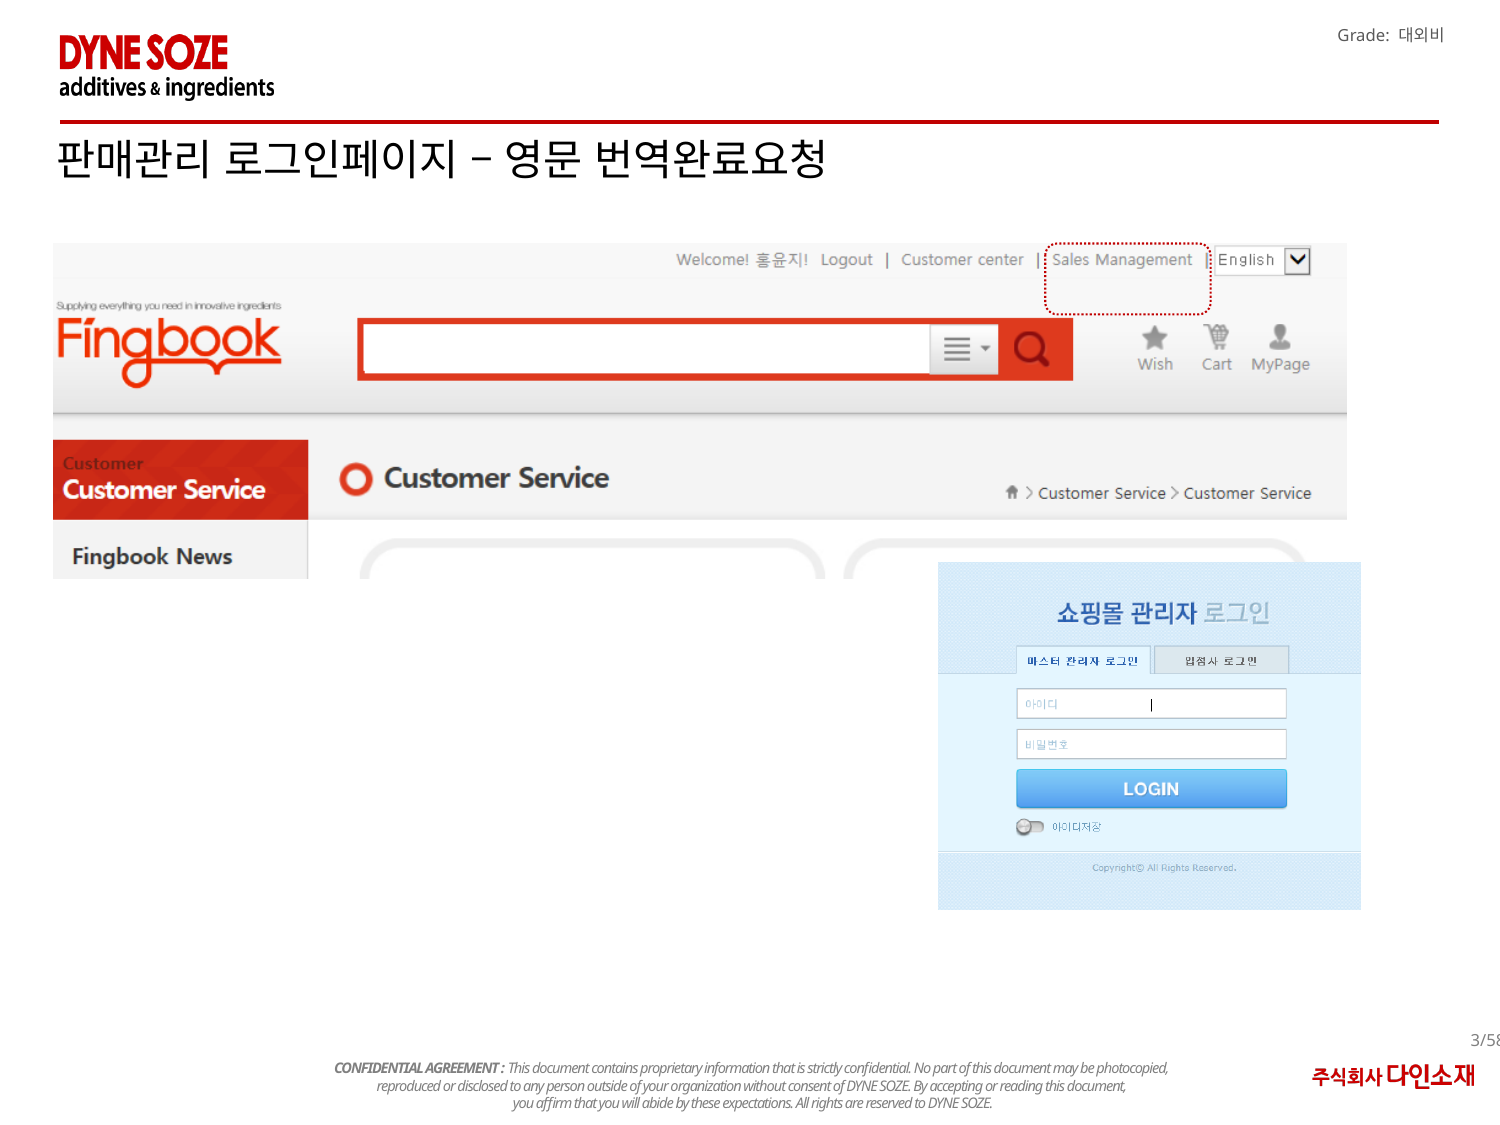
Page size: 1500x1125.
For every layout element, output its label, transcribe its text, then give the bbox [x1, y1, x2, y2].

picture [53, 243, 1361, 910]
picture [1312, 1064, 1474, 1089]
text_box 판매관리 로그인페이지 – 영문 번역완료요청 [41, 125, 1317, 192]
picture [59, 34, 274, 101]
